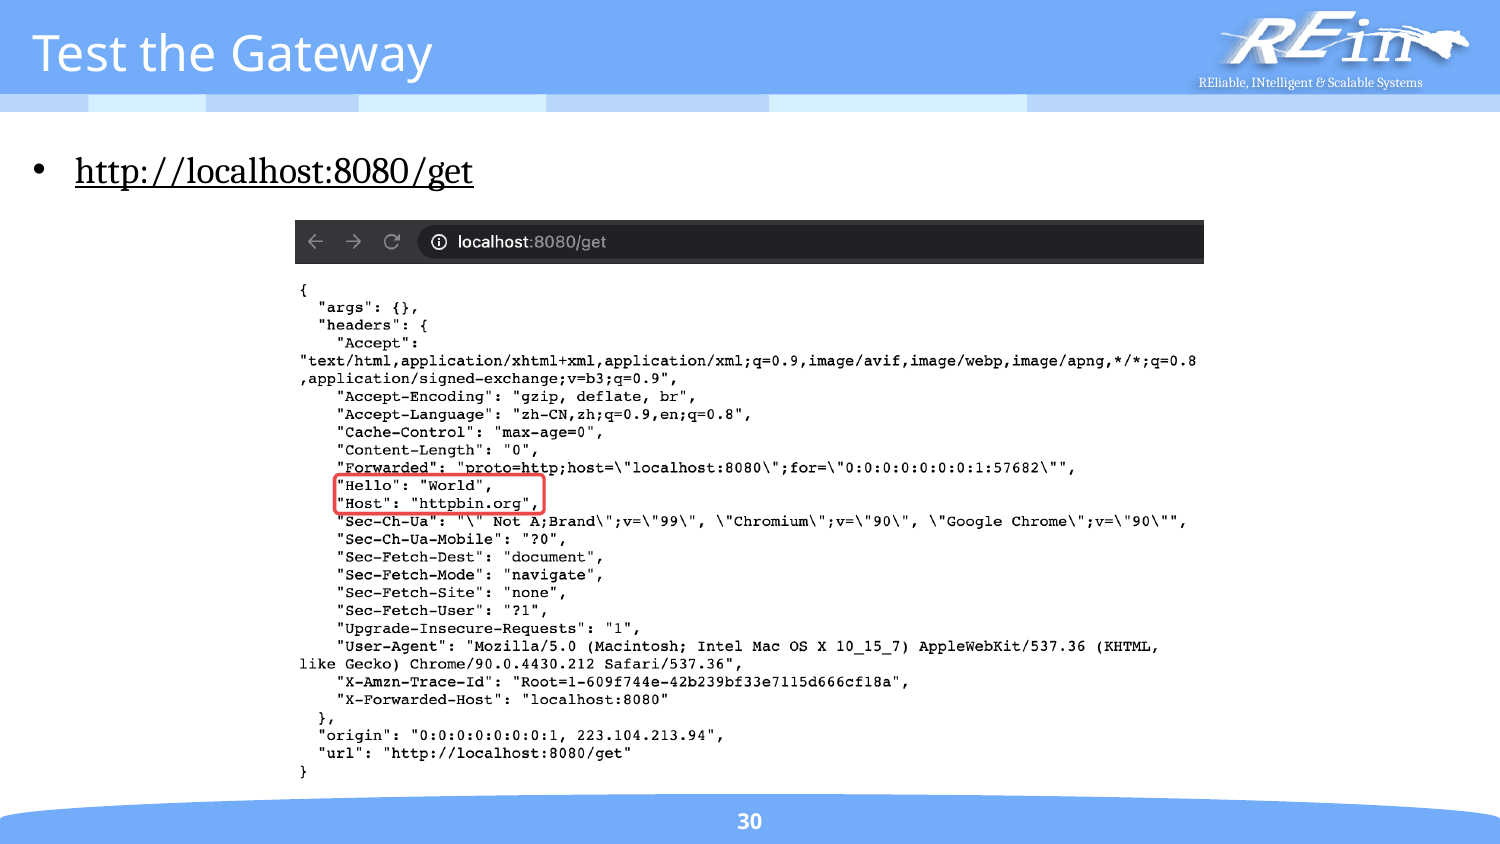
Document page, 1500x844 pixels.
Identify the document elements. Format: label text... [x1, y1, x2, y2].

list http://localhost:8080/get [17, 138, 1459, 786]
title Test the Gateway [17, 17, 1136, 86]
picture [295, 220, 1205, 786]
slide_number 30 [667, 802, 833, 842]
